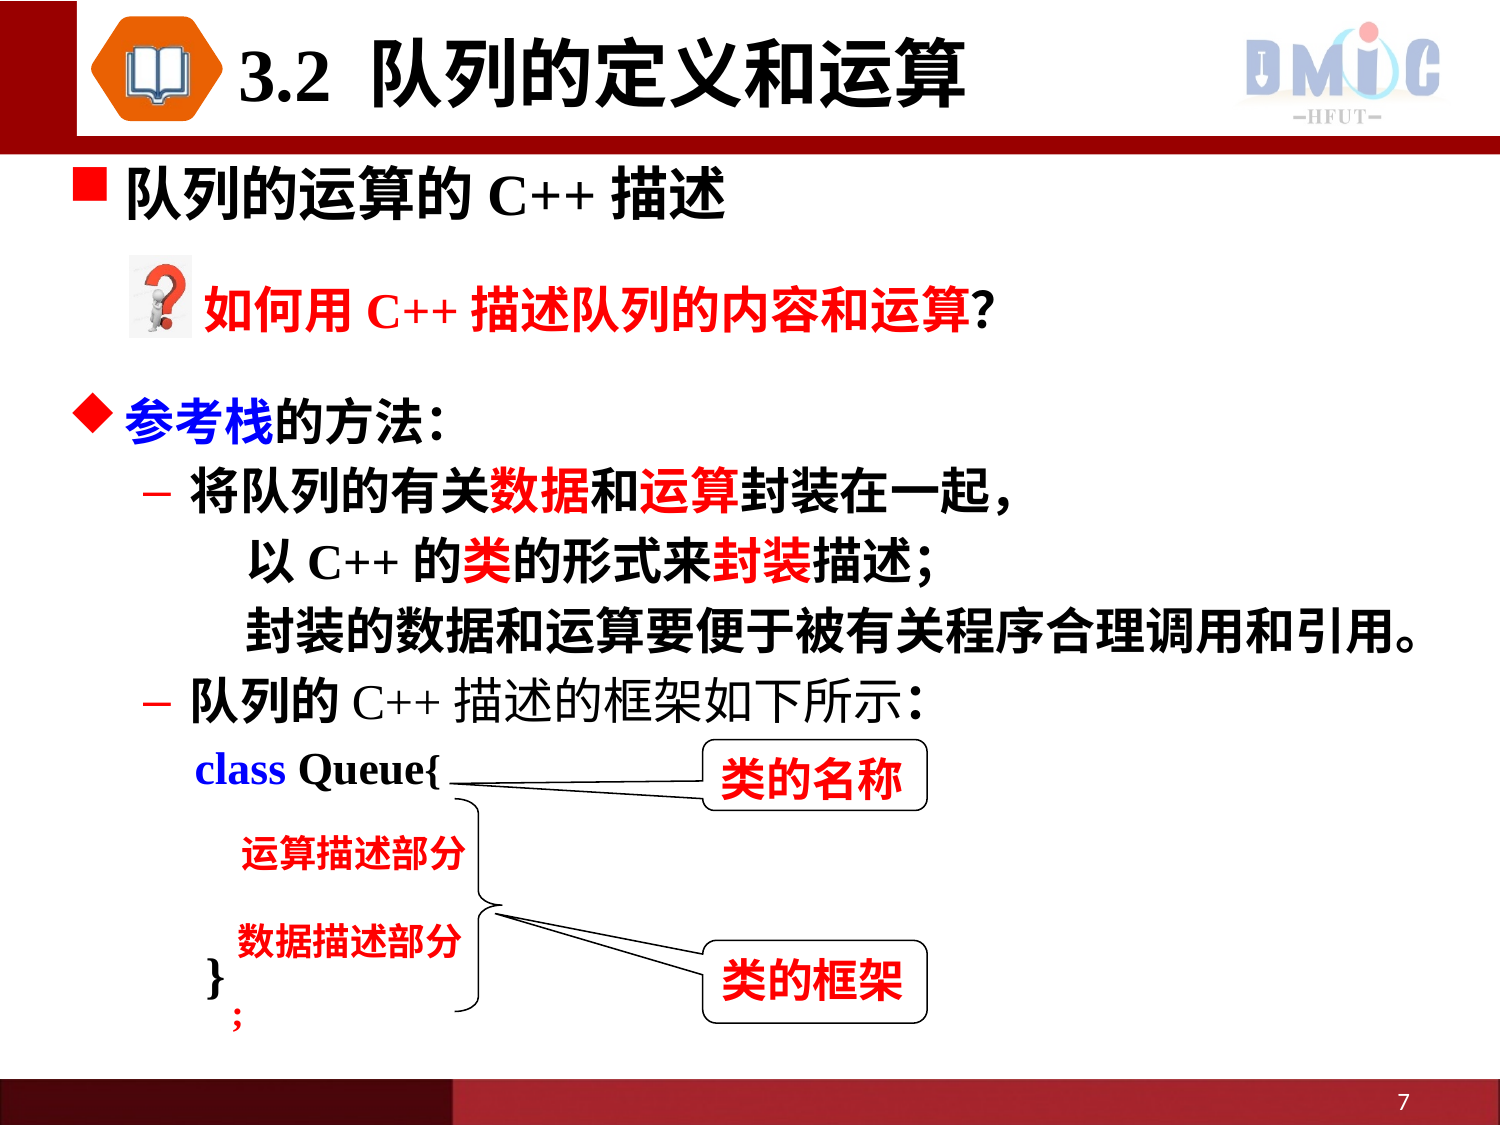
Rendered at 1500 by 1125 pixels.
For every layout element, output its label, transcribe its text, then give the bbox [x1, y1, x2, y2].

text_box [454, 971, 479, 1012]
text_box [454, 798, 479, 822]
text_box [90, 16, 1117, 126]
text_box 类的框架 [519, 918, 928, 1024]
text_box ; [216, 981, 314, 1041]
text_box [454, 882, 502, 910]
text_box 运算描述部分 [227, 822, 523, 882]
text_box 数据描述部分 [223, 910, 519, 971]
picture [129, 255, 192, 339]
picture [0, 1079, 1500, 1125]
text_box 类的名称 [449, 739, 928, 811]
list 队列的运算的C++描述 如何用C++描述队列的内容和运算？ 参考栈的方法： 将队列的有关数据和运算封装在一起， 以C++的类的形式来封装描述； 封装的数据和运算要便于被有关程序合理调用和引用。 队列的C++描述的框架如下所示： class Queue{ } [52, 148, 1448, 1048]
slide_number 7 [1074, 1081, 1425, 1119]
